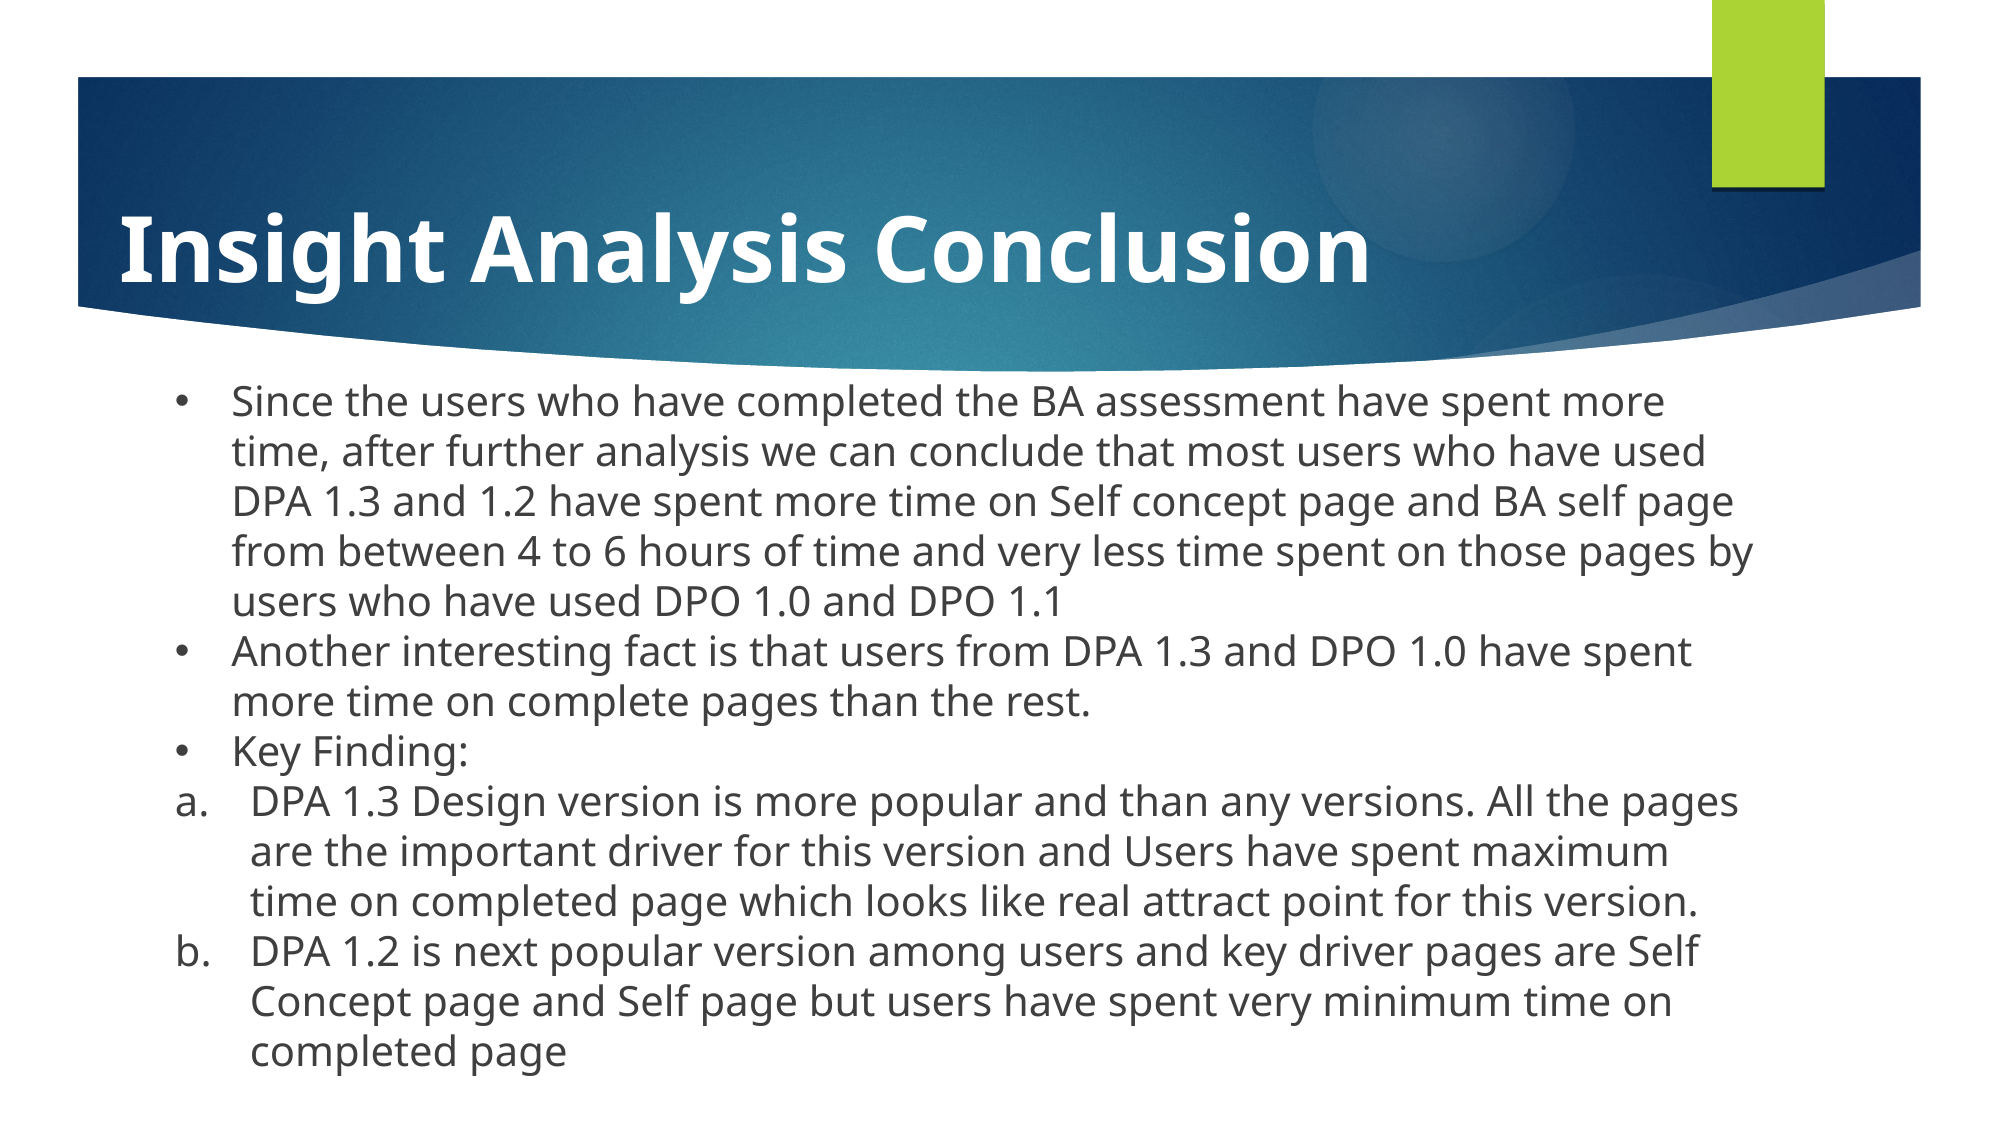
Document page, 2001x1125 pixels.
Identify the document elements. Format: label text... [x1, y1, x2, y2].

picture [79, 78, 1920, 371]
title Insight Analysis Conclusion [119, 191, 1882, 303]
list Since the users who have completed the BA assessment have spent more time, after further analysis we can conclude that most users who have used DPA 1.3 and 1.2 have spent more time on Self concept page and BA self page from between 4 to 6 hours of time and very less time spent on those pages by users who have used DPO 1.0 and DPO 1.1 Another interesting fact is that users from DPA 1.3 and DPO 1.0 have spent more time on complete pages than the rest. Key Finding: DPA 1.3 Design version is more popular and than any versions. All the pages are the important driver for this version and Users have spent maximum time on completed page which looks like real attract point for this version. DPA 1.2 is next popular version among users and key driver pages are Self Concept page and Self page but users have spent very minimum time on completed page [174, 375, 1765, 1125]
